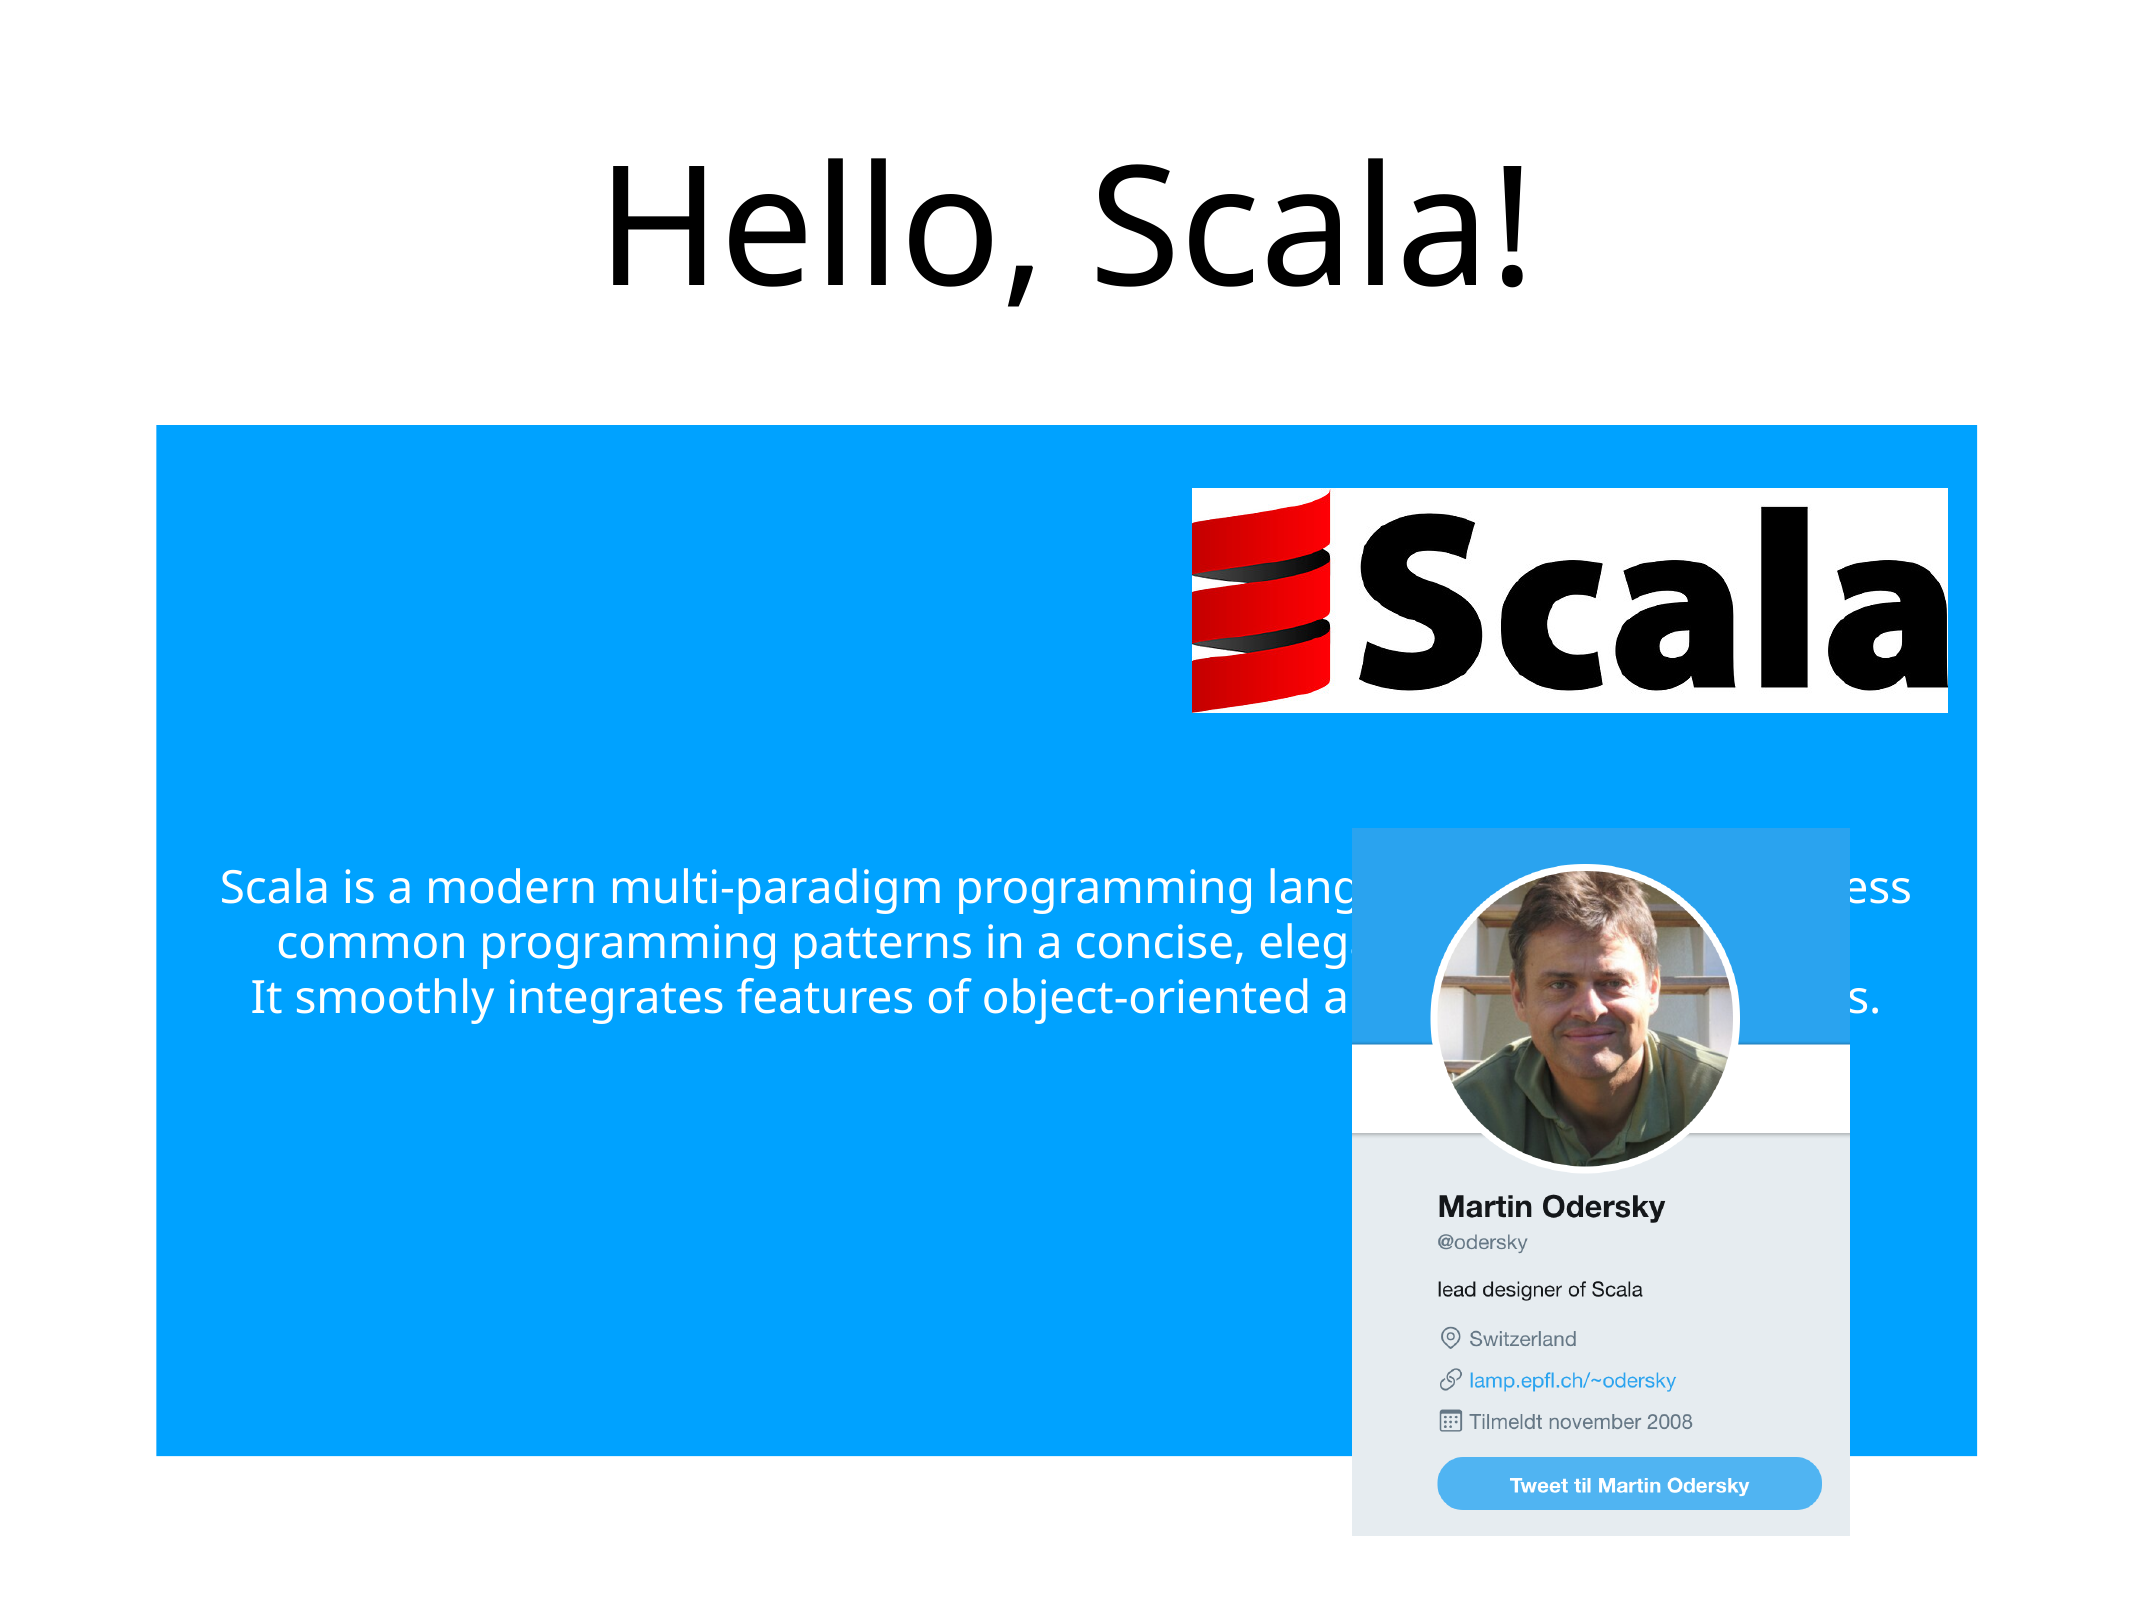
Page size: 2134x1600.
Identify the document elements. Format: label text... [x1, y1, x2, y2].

picture [1192, 488, 1949, 713]
title Hello, Scala! [155, 41, 1978, 397]
list Scala is a modern multi-paradigm programming language designed to express common programming patterns in a concise, elegant, and type-safe way. It smoothly integrates features of object-oriented and functional languages. [155, 424, 1978, 1457]
picture [1352, 828, 1850, 1536]
